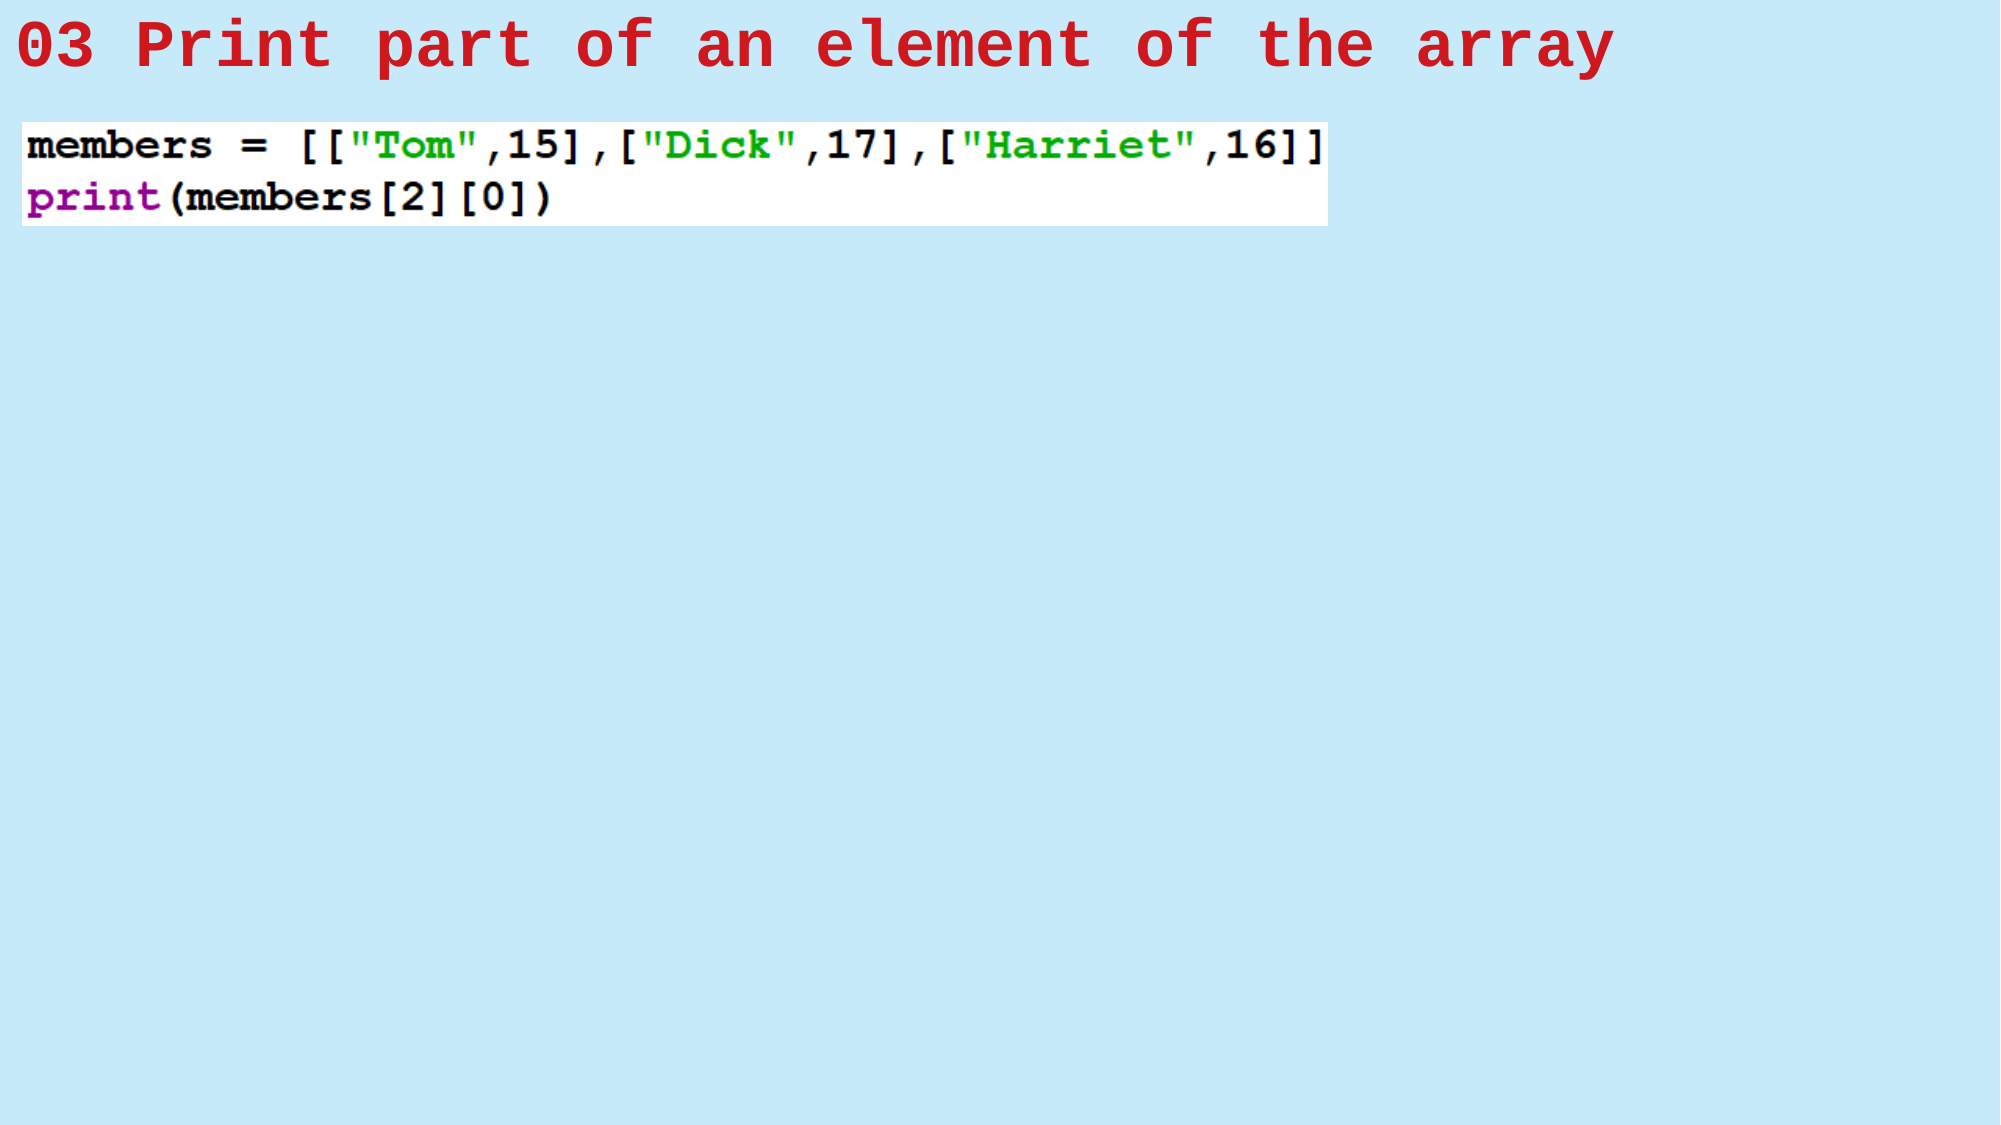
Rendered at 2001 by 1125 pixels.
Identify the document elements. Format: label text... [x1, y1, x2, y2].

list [22, 122, 1328, 226]
title 03 Print part of an element of the array [0, 0, 2000, 91]
